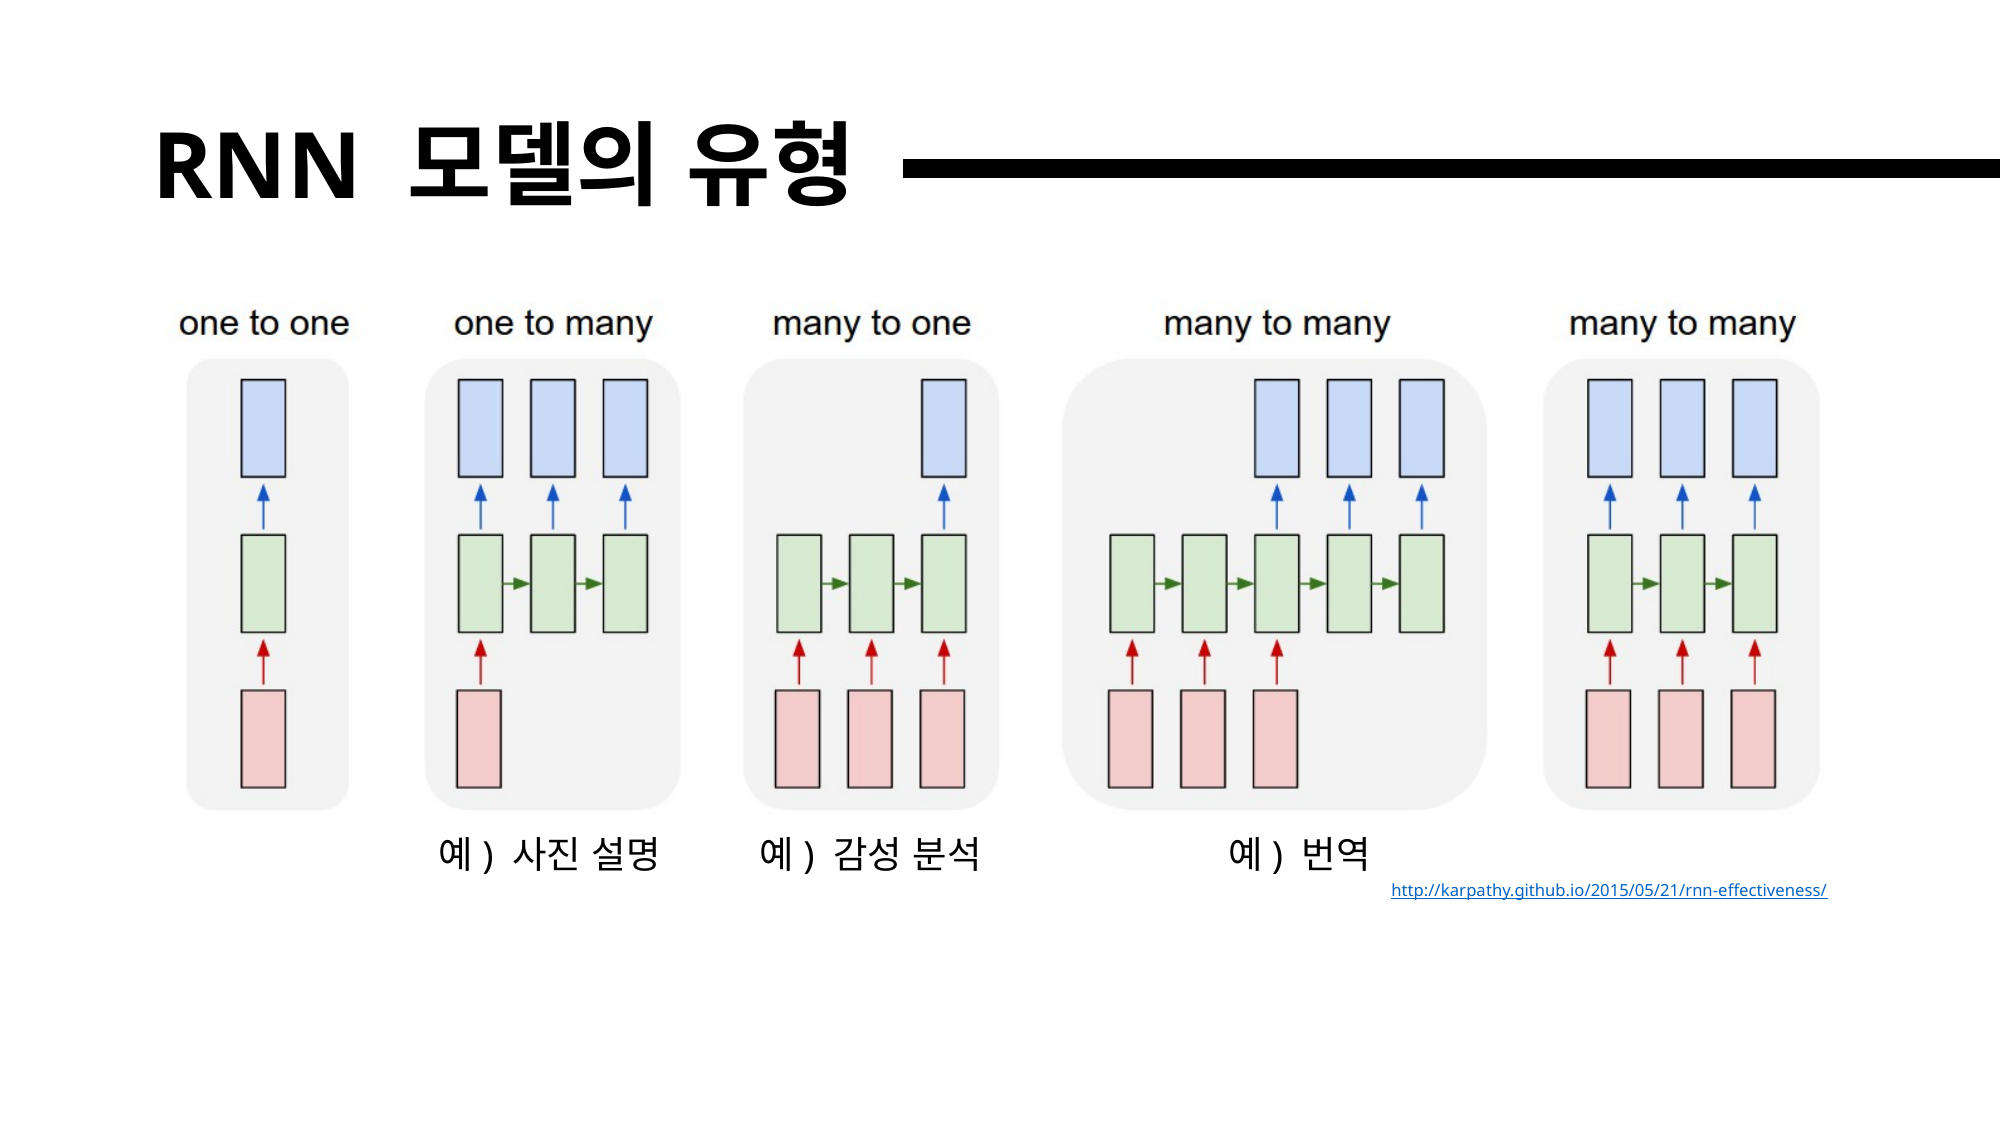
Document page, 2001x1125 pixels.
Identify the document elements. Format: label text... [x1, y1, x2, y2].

text_box http://karpathy.github.io/2015/05/21/rnn-effectiveness/ [1376, 872, 1843, 910]
title RNN 모델의 유형 [137, 59, 904, 278]
picture [164, 301, 1835, 824]
text_box 예) 감성 분석 [745, 824, 997, 884]
text_box 예) 사진 설명 [424, 824, 676, 884]
text_box 예) 번역 [1213, 824, 1386, 884]
